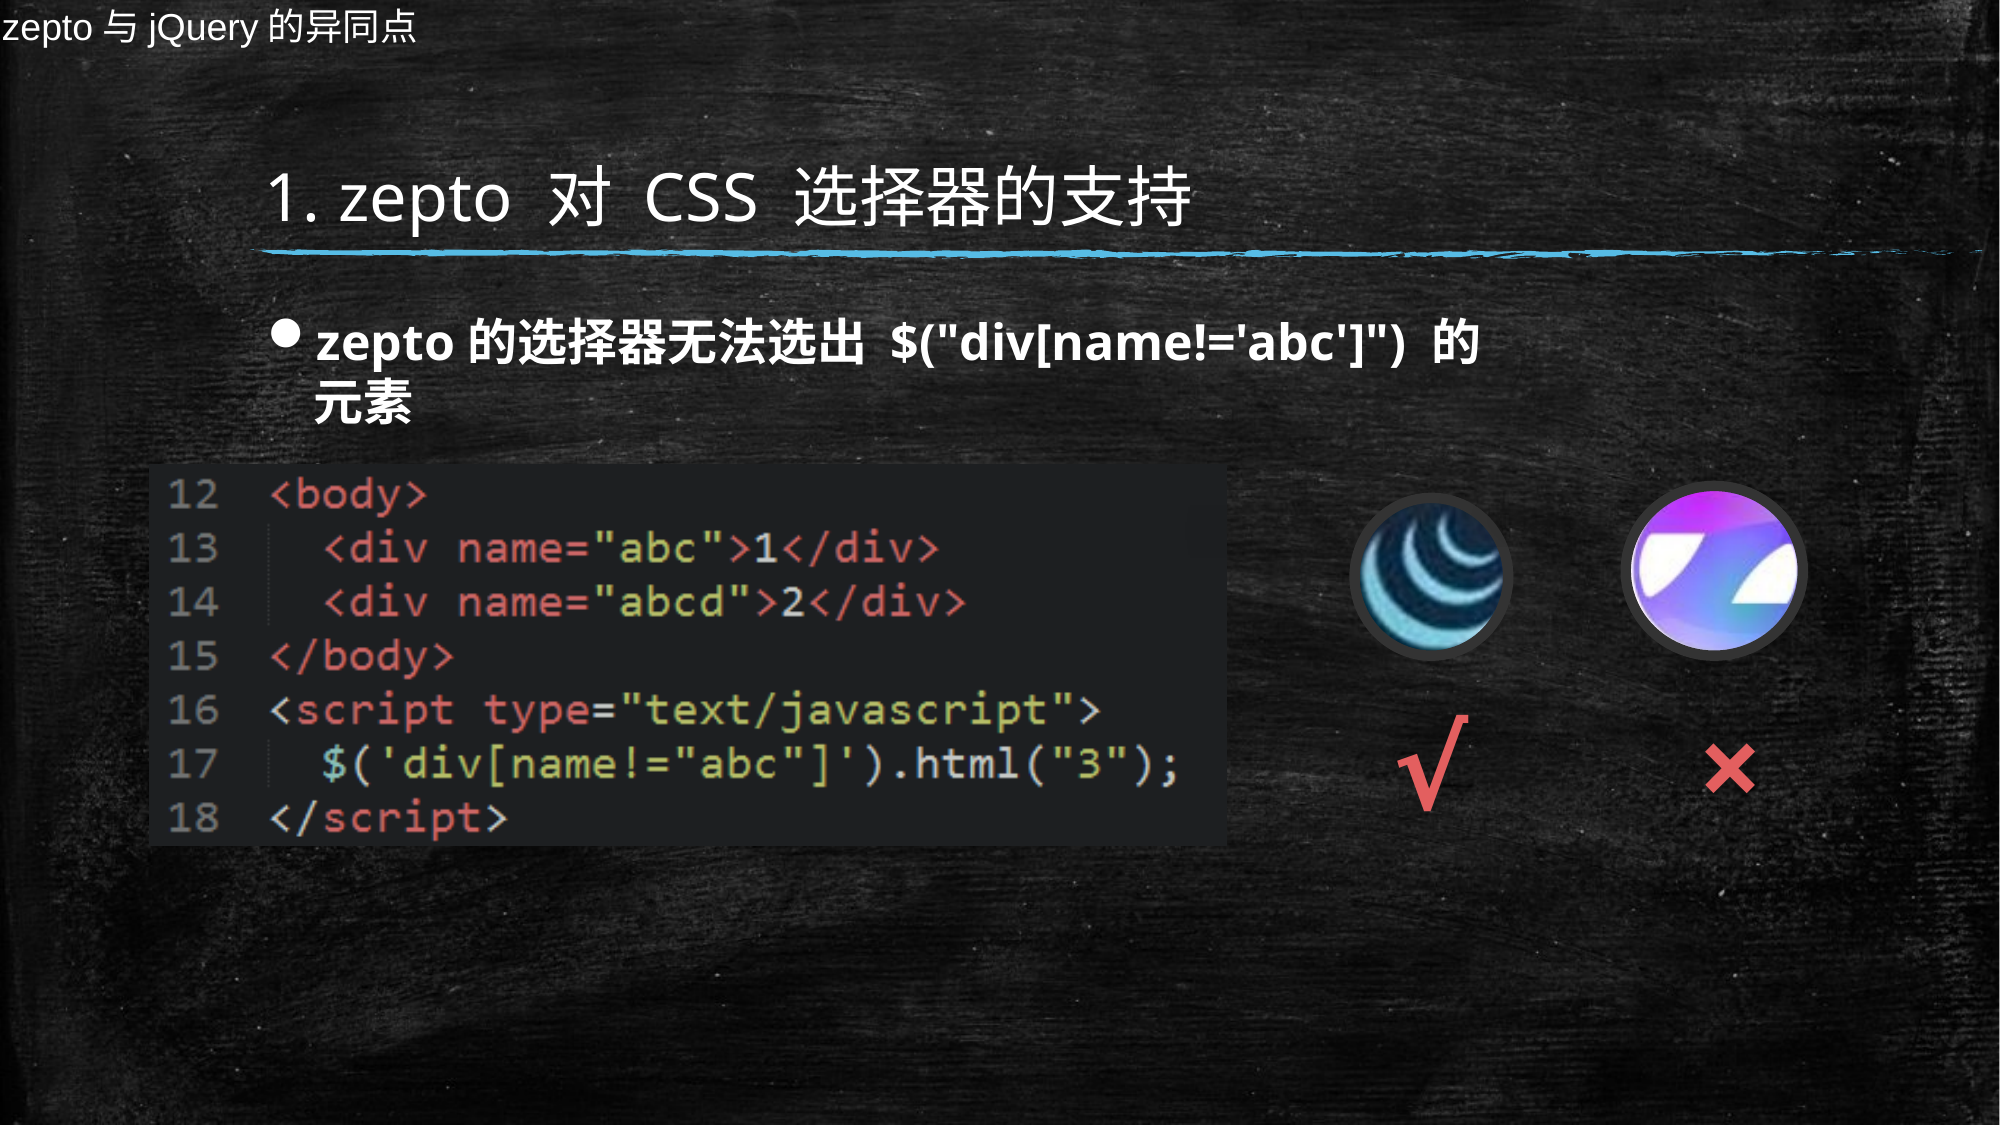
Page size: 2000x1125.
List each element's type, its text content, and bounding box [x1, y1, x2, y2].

text_box zepto与jQuery的异同点 [0, 0, 433, 56]
text_box × [1683, 688, 1778, 839]
picture [149, 464, 1227, 846]
picture [1625, 485, 1803, 656]
picture [1354, 497, 1509, 656]
text_box √ [1378, 689, 1484, 840]
text_box zepto的选择器无法选出 $("div[name!='abc']") 的元素 [252, 302, 1544, 438]
title 1. zepto 对 CSS 选择器的支持 [249, 76, 1750, 244]
